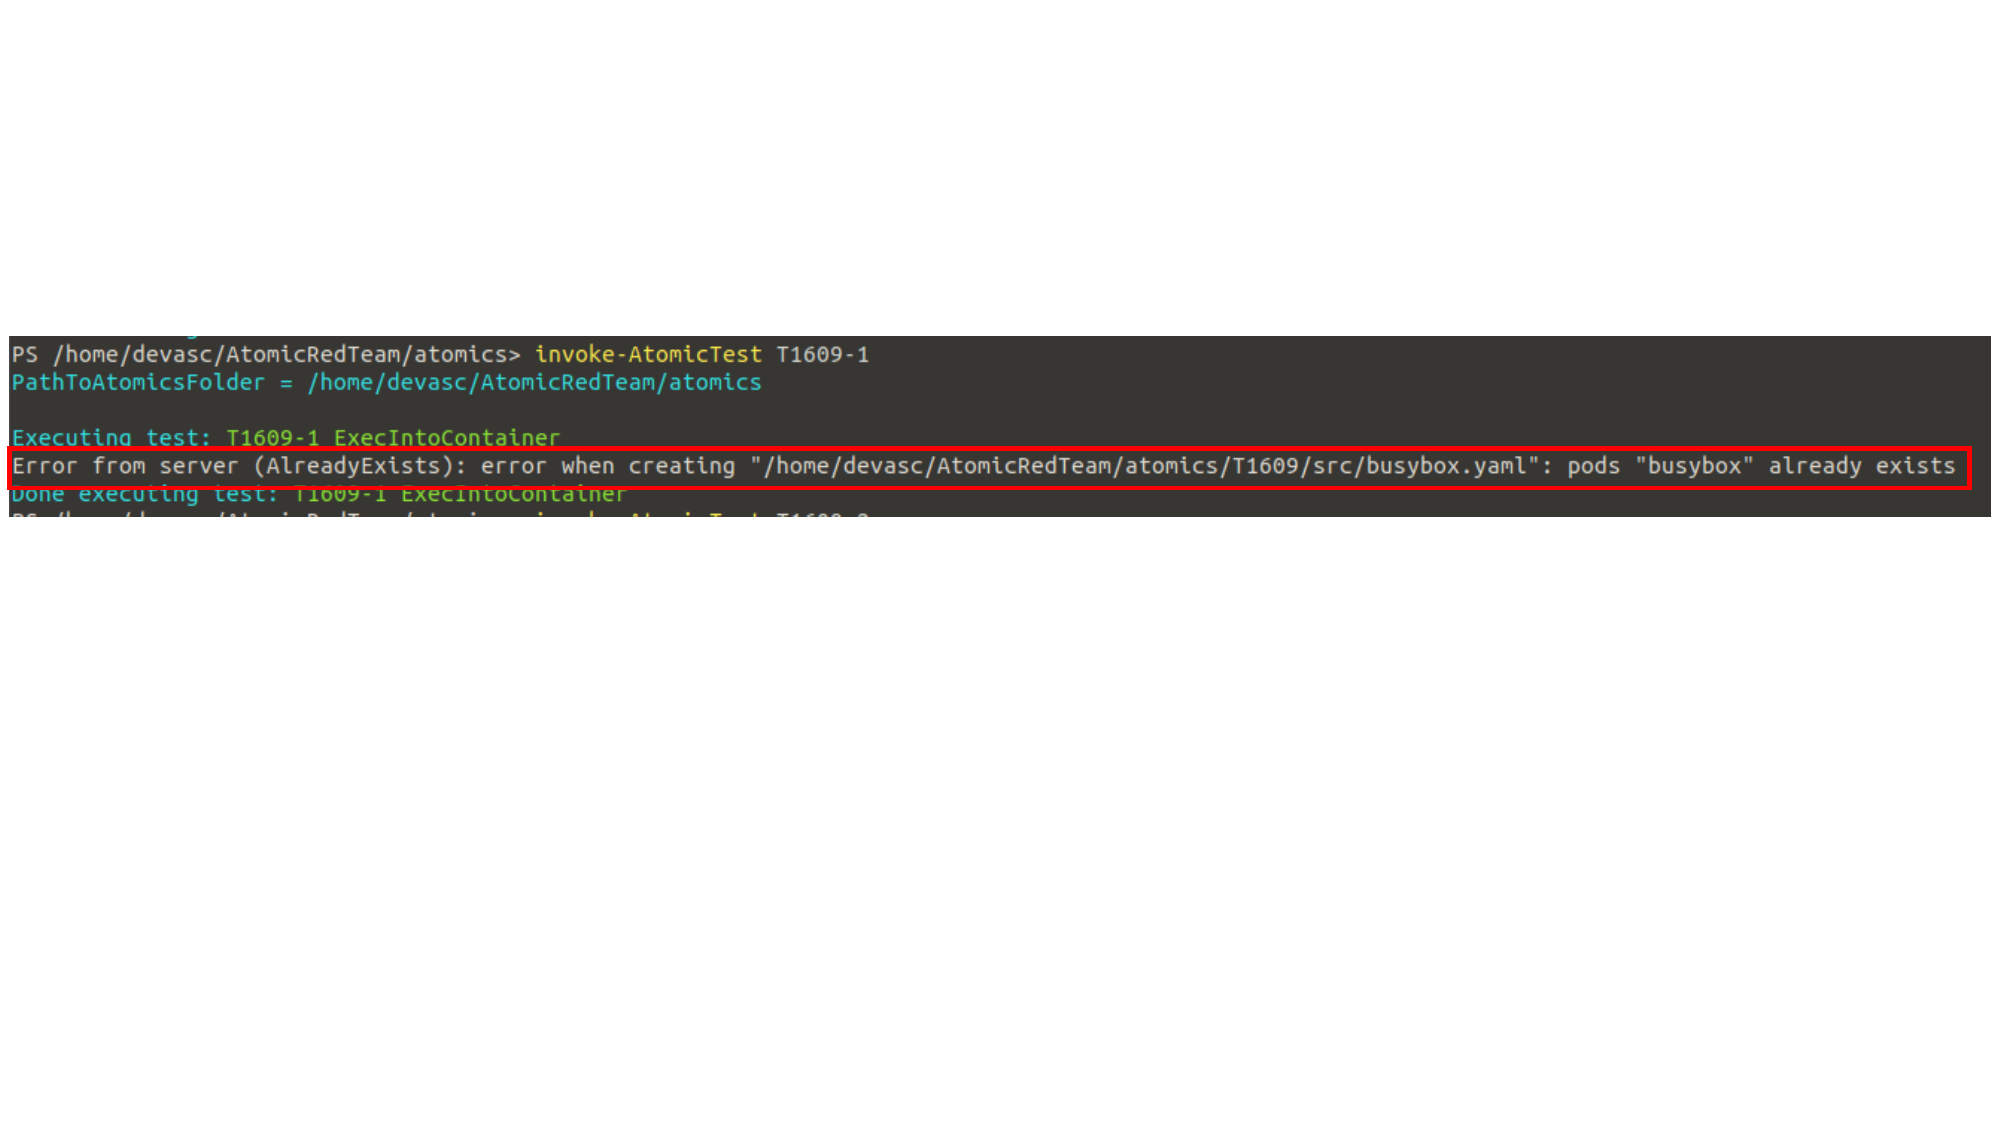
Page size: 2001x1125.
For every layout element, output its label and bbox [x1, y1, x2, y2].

picture [9, 336, 1991, 517]
